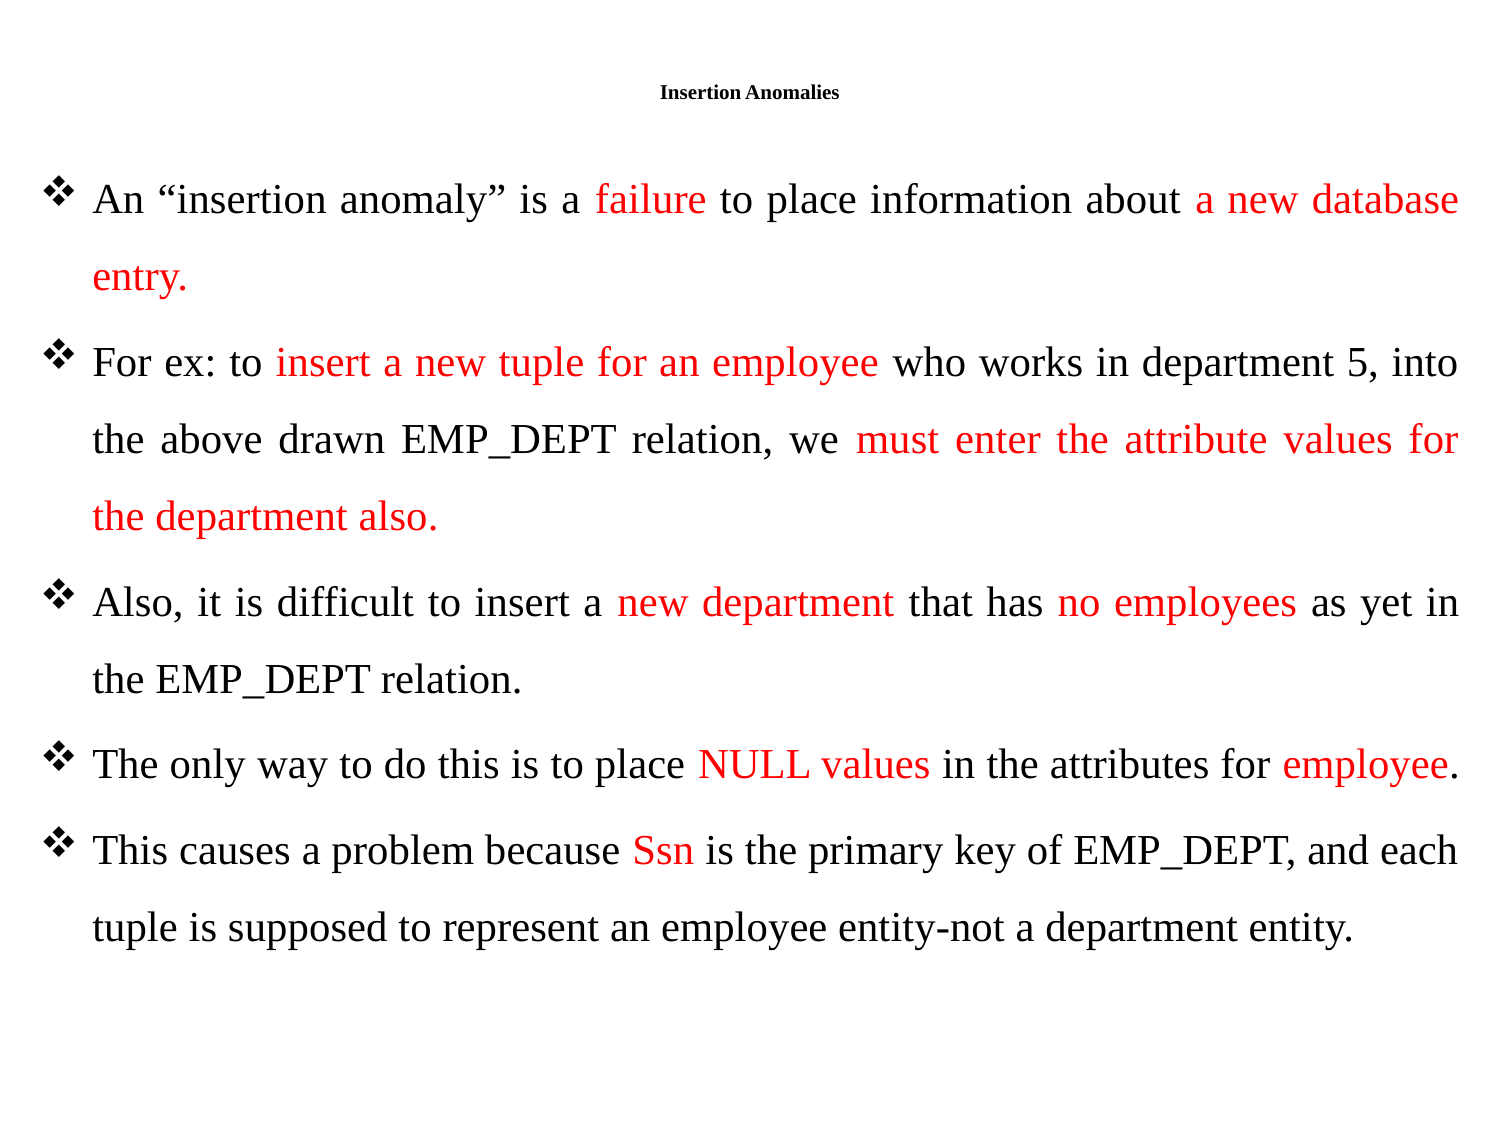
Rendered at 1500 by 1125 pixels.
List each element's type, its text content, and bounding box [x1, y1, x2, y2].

list An “insertion anomaly” is a failure to place information about a new database entry. For ex: to insert a new tuple for an employee who works in department 5, into the above drawn EMP_DEPT relation, we must enter the attribute values for the department also. Also, it is difficult to insert a new department that has no employees as yet in the EMP_DEPT relation. The only way to do this is to place NULL values in the attributes for employee. This causes a problem because Ssn is the primary key of EMP_DEPT, and each tuple is supposed to represent an employee entity-not a department entity. [24, 137, 1475, 1113]
title Insertion Anomalies [75, 45, 1425, 137]
